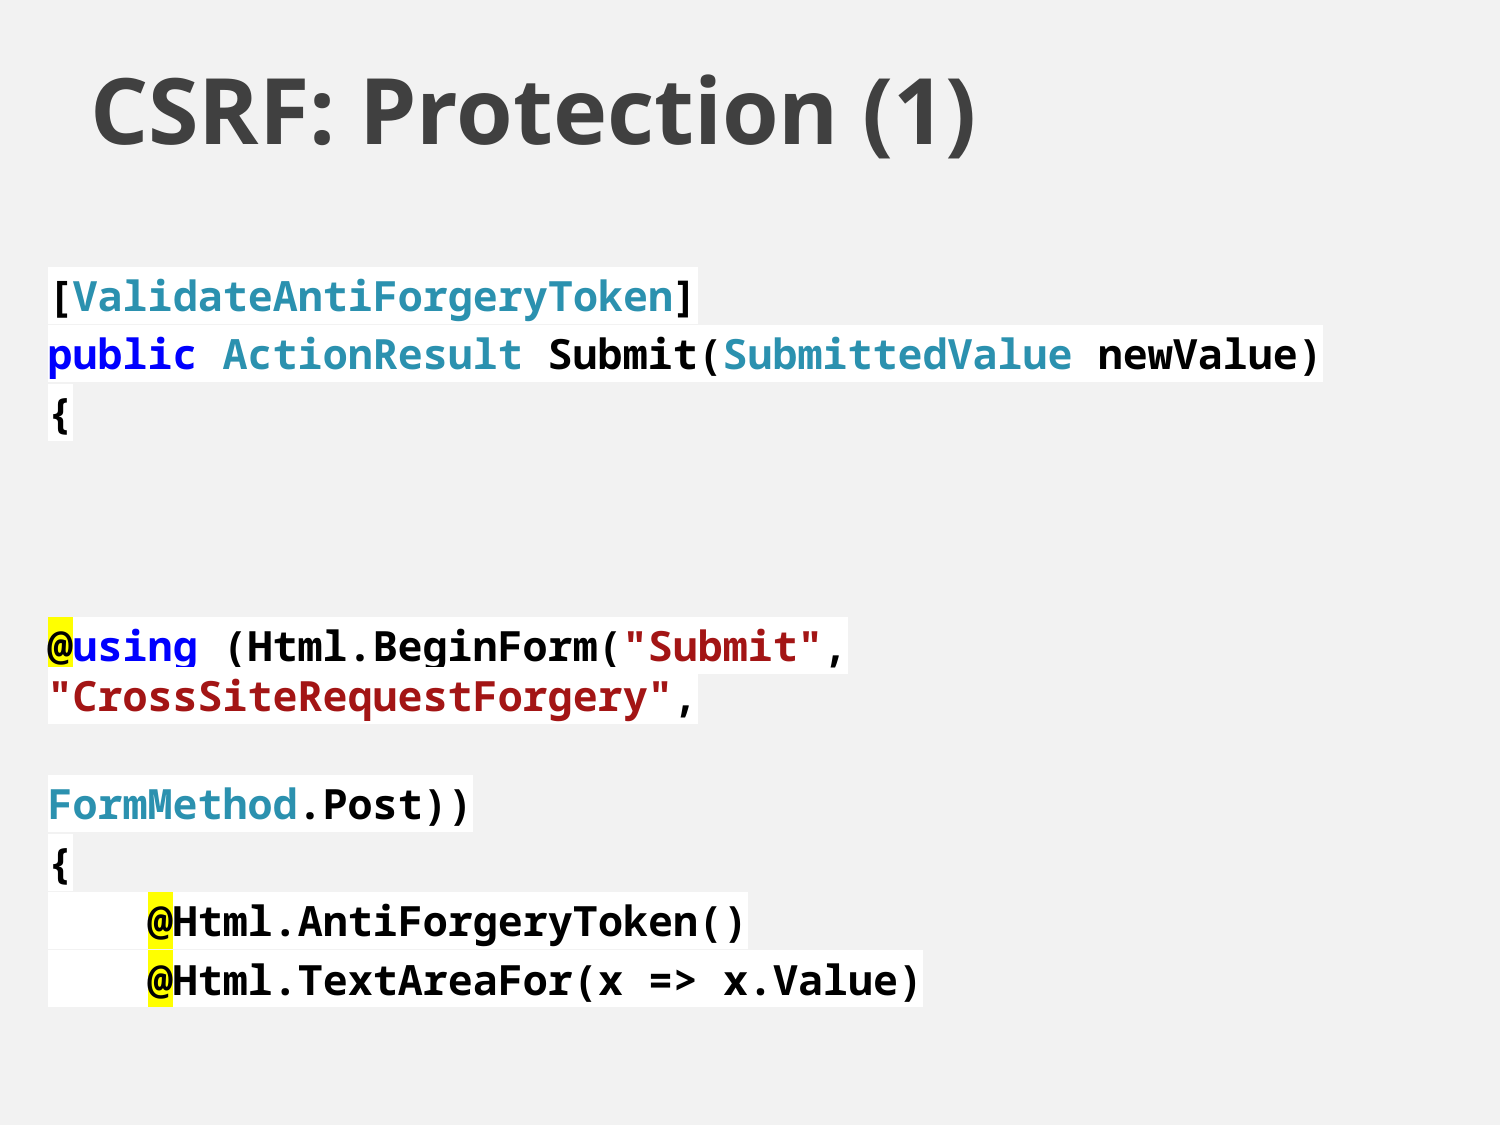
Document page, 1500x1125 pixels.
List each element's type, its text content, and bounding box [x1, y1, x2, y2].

title CSRF: Protection (1) [75, 45, 1425, 233]
text_box [ValidateAntiForgeryToken] public ActionResult Submit(SubmittedValue newValue) { @using (Html.BeginForm("Submit", "CrossSiteRequestForgery", FormMethod.Post)) { @Html.AntiForgeryToken() @Html.TextAreaFor(x => x.Value) [32, 262, 1454, 908]
